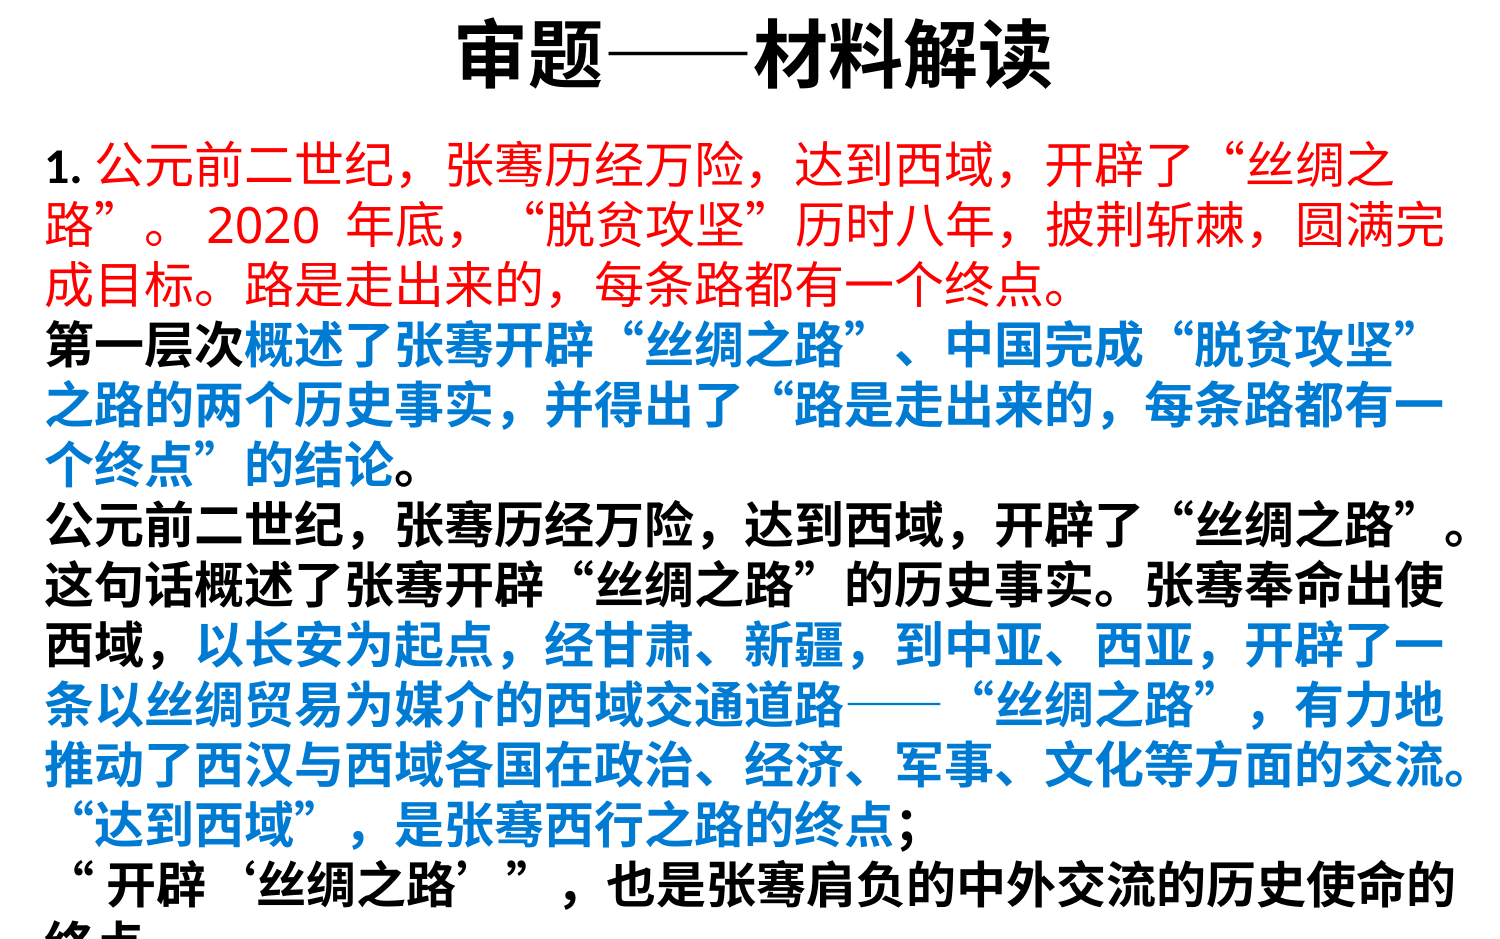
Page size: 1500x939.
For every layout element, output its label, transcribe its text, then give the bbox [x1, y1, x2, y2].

text_box 审题——材料解读 [361, 0, 1146, 105]
text_box 1.公元前二世纪，张骞历经万险，达到西域，开辟了“丝绸之路”。2020 年底，“脱贫攻坚”历时八年，披荆斩棘，圆满完成目标。路是走出来的，每条路都有一个终点。 第一层次概述了张骞开辟“丝绸之路”、中国完成“脱贫攻坚”之路的两个历史事实，并得出了“路是走出来的，每条路都有一个终点”的结论。 公元前二世纪，张骞历经万险，达到西域，开辟了“丝绸之路”。这句话概述了张骞开辟“丝绸之路”的历史事实。张骞奉命出使西域，以长安为起点，经甘肃、新疆，到中亚、西亚，开辟了一条以丝绸贸易为媒介的西域交通道路——“丝绸之路”，有力地推动了西汉与西域各国在政治、经济、军事、文化等方面的交流。“达到西域”，是张骞西行之路的终点； “开辟‘丝绸之路’”，也是张骞肩负的中外交流的历史使命的终点。 [29, 126, 1486, 939]
